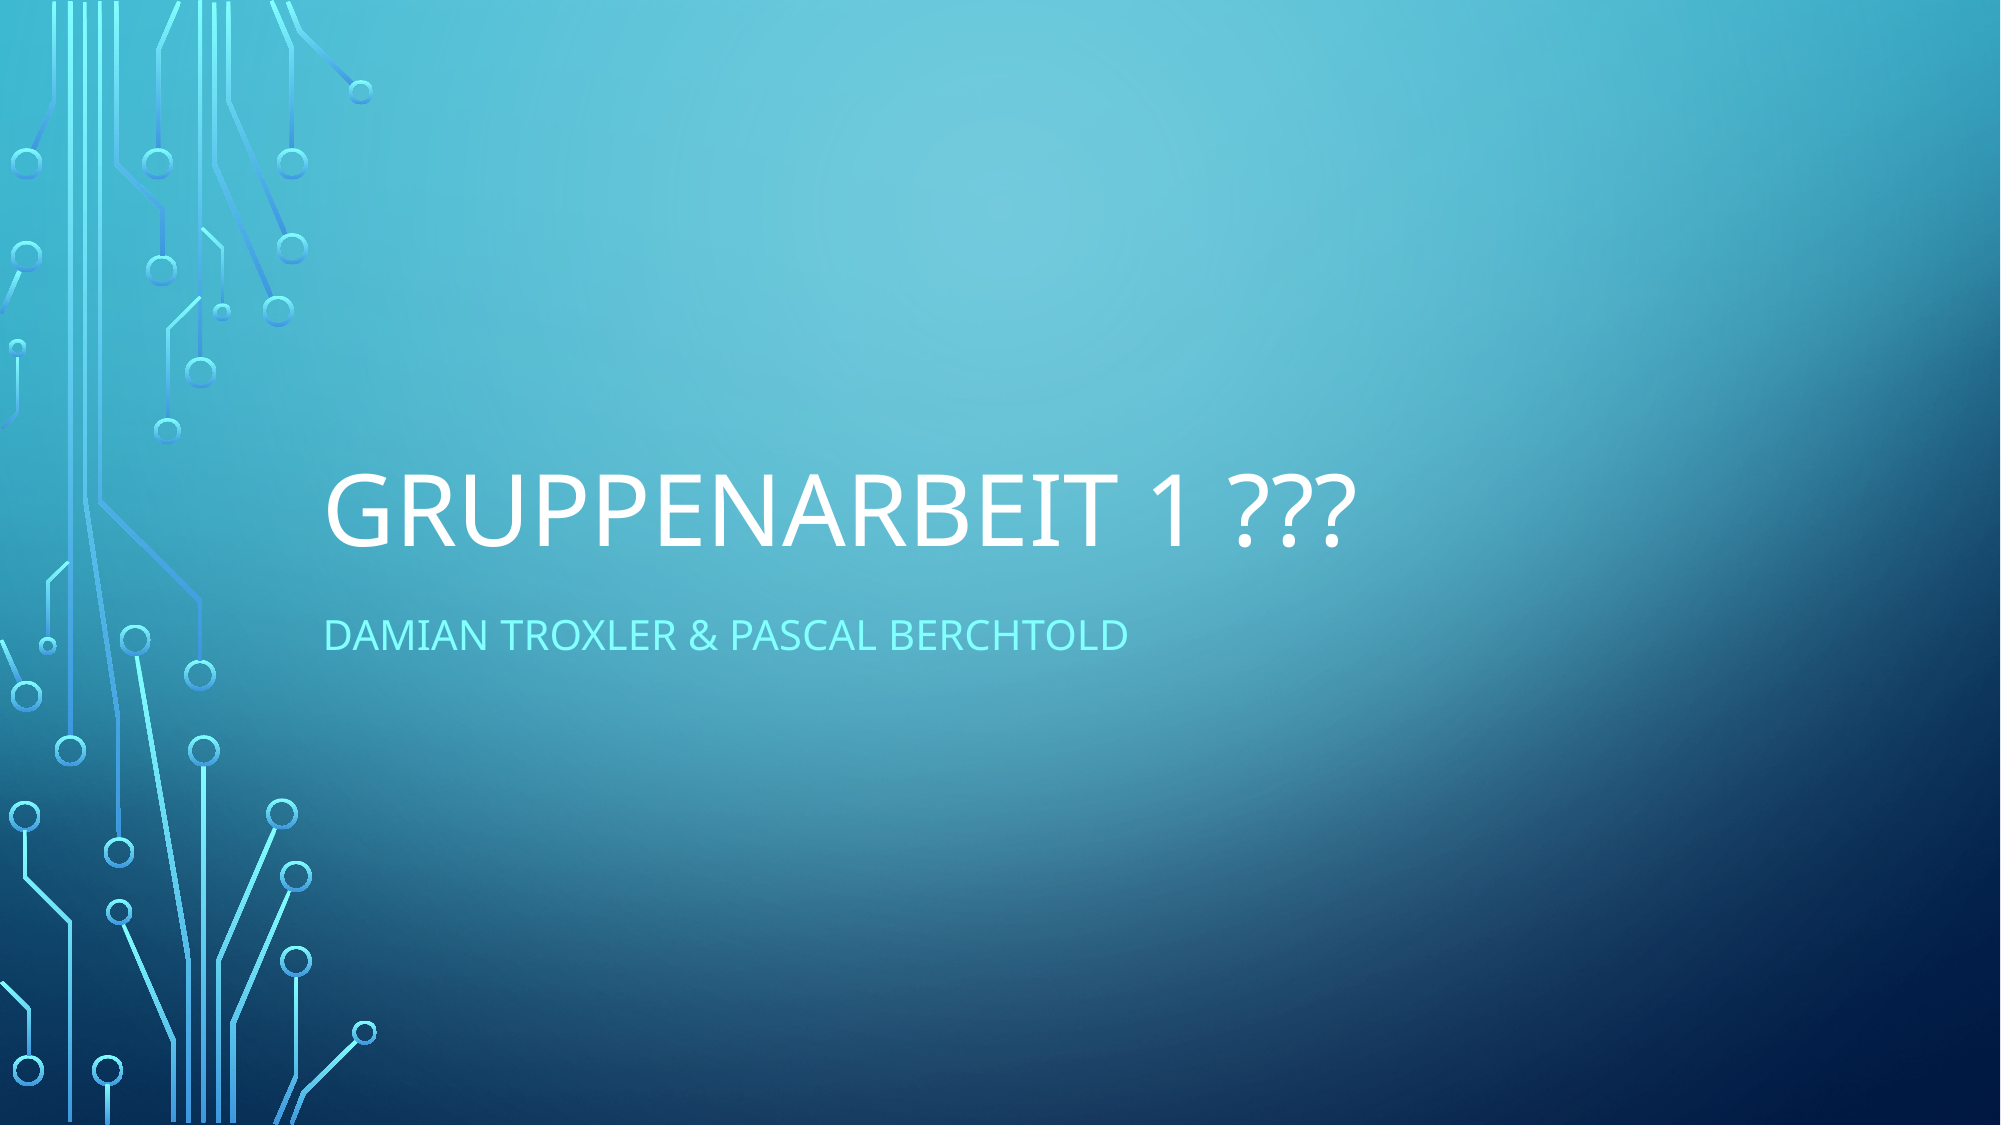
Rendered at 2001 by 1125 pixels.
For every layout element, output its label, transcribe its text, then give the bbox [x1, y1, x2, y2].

subtitle Damian Troxler & Pascal Berchtold [307, 590, 1750, 863]
title Gruppenarbeit 1 ??? [307, 184, 1750, 576]
